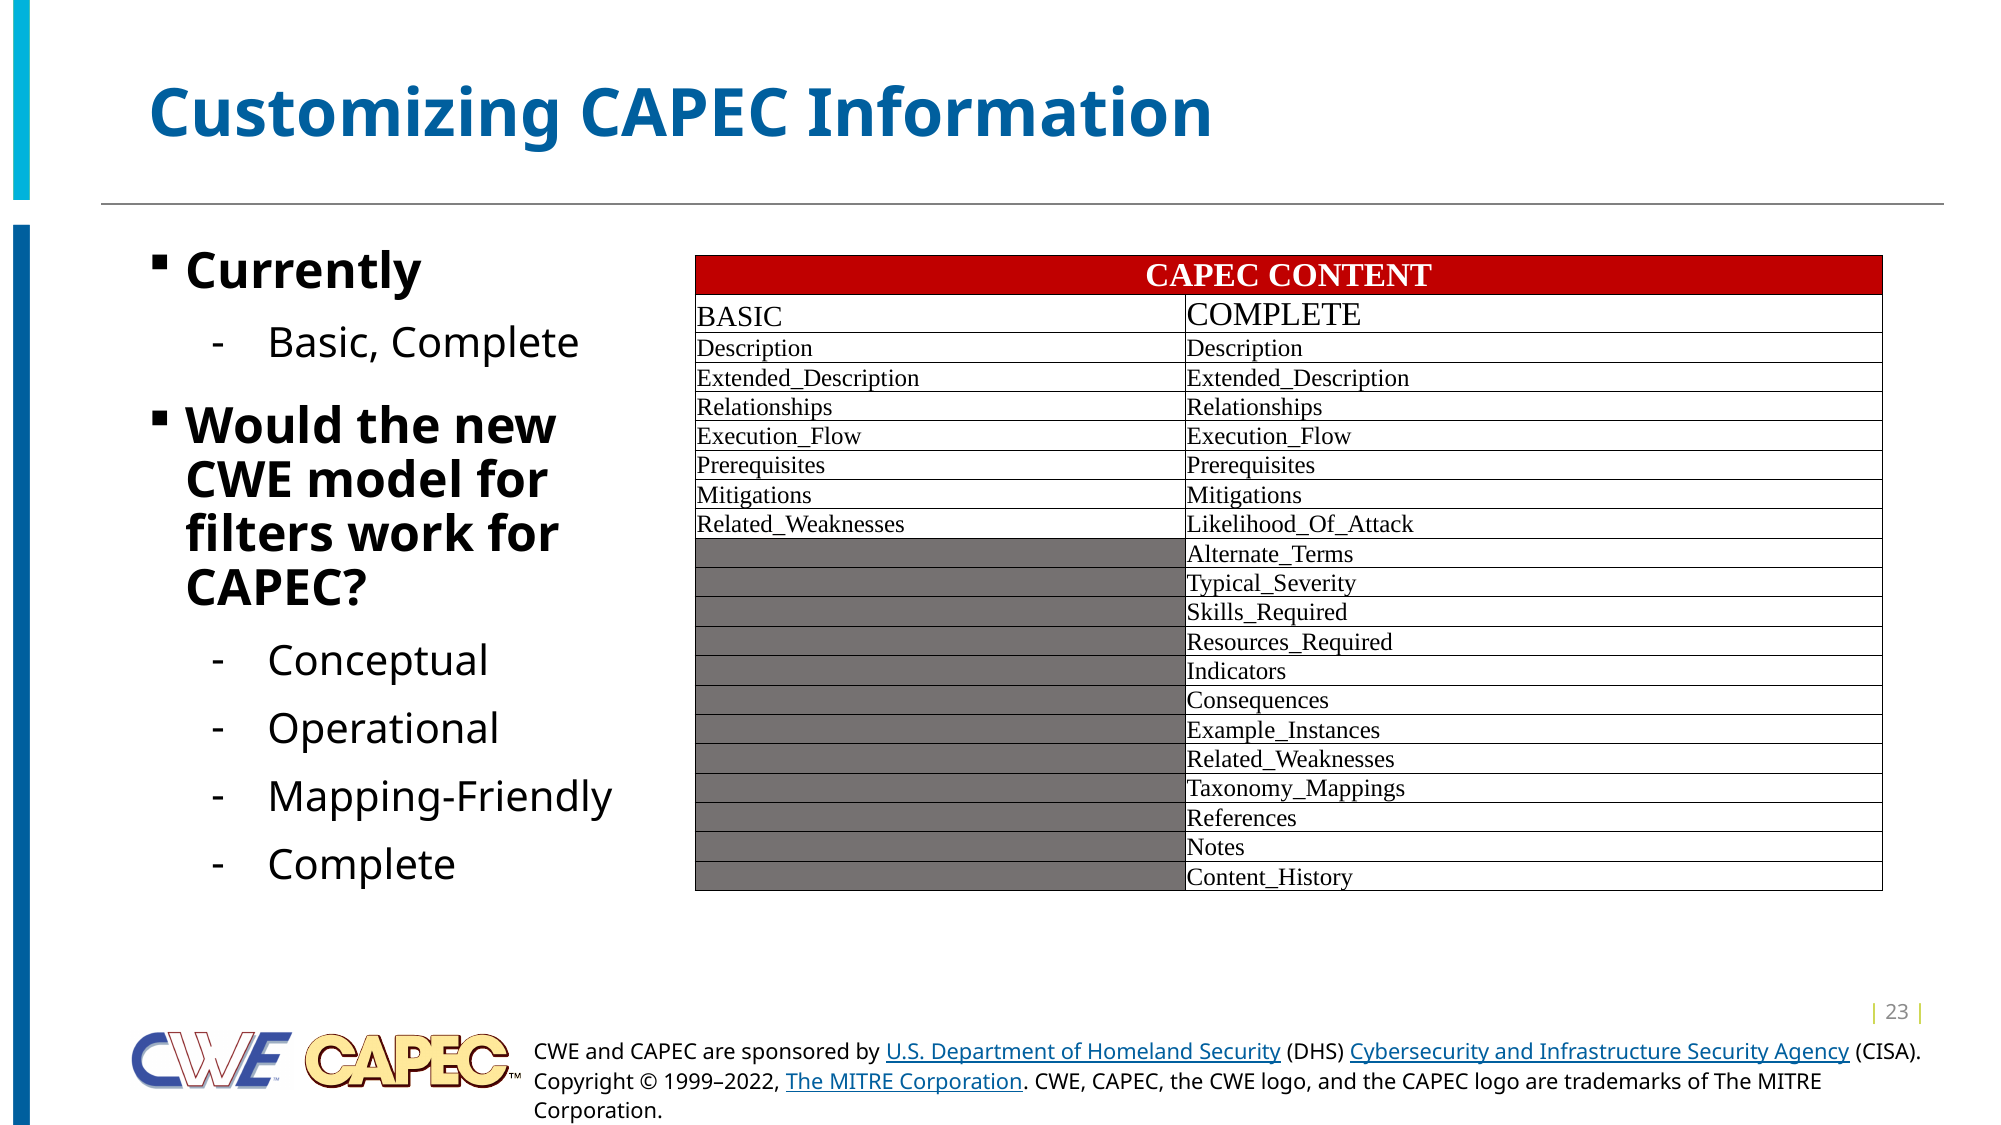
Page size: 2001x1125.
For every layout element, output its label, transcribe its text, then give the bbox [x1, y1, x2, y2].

table_cell Likelihood_Of_Attack [1186, 509, 1882, 538]
table_cell Typical_Severity [1186, 568, 1882, 596]
table_cell Description [696, 333, 1185, 362]
table_cell [696, 774, 1185, 802]
table_cell [696, 832, 1185, 861]
table_cell Related_Weaknesses [696, 509, 1185, 538]
table_cell Mitigations [696, 480, 1185, 508]
table_cell BASIC [696, 295, 1185, 332]
table_cell Example_Instances [1186, 715, 1882, 743]
table_cell Content_History [1186, 862, 1882, 890]
table_cell Skills_Required [1186, 597, 1882, 626]
table_cell [696, 627, 1185, 655]
table_cell [696, 656, 1185, 685]
table_cell [696, 715, 1185, 743]
table_cell Relationships [696, 392, 1185, 420]
table_cell [696, 803, 1185, 831]
table_cell Extended_Description [1186, 363, 1882, 391]
table_cell Resources_Required [1186, 627, 1882, 655]
table_cell Relationships [1186, 392, 1882, 420]
table_cell Related_Weaknesses [1186, 744, 1882, 773]
slide_number | 23 | [1824, 1004, 1941, 1035]
list Currently Basic, Complete Would the new CWE model for filters work for CAPEC? Conceptual Operational Mapping-Friendly Complete [133, 237, 675, 1005]
table_cell [696, 539, 1185, 567]
table_cell [696, 744, 1185, 773]
table_cell [696, 568, 1185, 596]
table_cell Consequences [1186, 686, 1882, 714]
table_cell Description [1186, 333, 1882, 362]
table_cell Notes [1186, 832, 1882, 861]
table_cell Execution_Flow [696, 421, 1185, 450]
table_cell Prerequisites [696, 451, 1185, 479]
table_cell [696, 862, 1185, 890]
table_cell Execution_Flow [1186, 421, 1882, 450]
table_cell References [1186, 803, 1882, 831]
table_cell Mitigations [1186, 480, 1882, 508]
table_cell Indicators [1186, 656, 1882, 685]
table_cell [696, 597, 1185, 626]
picture [130, 1021, 527, 1099]
table_cell Extended_Description [696, 363, 1185, 391]
table_header CAPEC CONTENT [696, 256, 1882, 294]
title Customizing CAPEC Information [133, 45, 1771, 188]
table_cell [696, 686, 1185, 714]
table_cell Alternate_Terms [1186, 539, 1882, 567]
table_cell Taxonomy_Mappings [1186, 774, 1882, 802]
table_cell COMPLETE [1186, 295, 1882, 332]
table_cell Prerequisites [1186, 451, 1882, 479]
